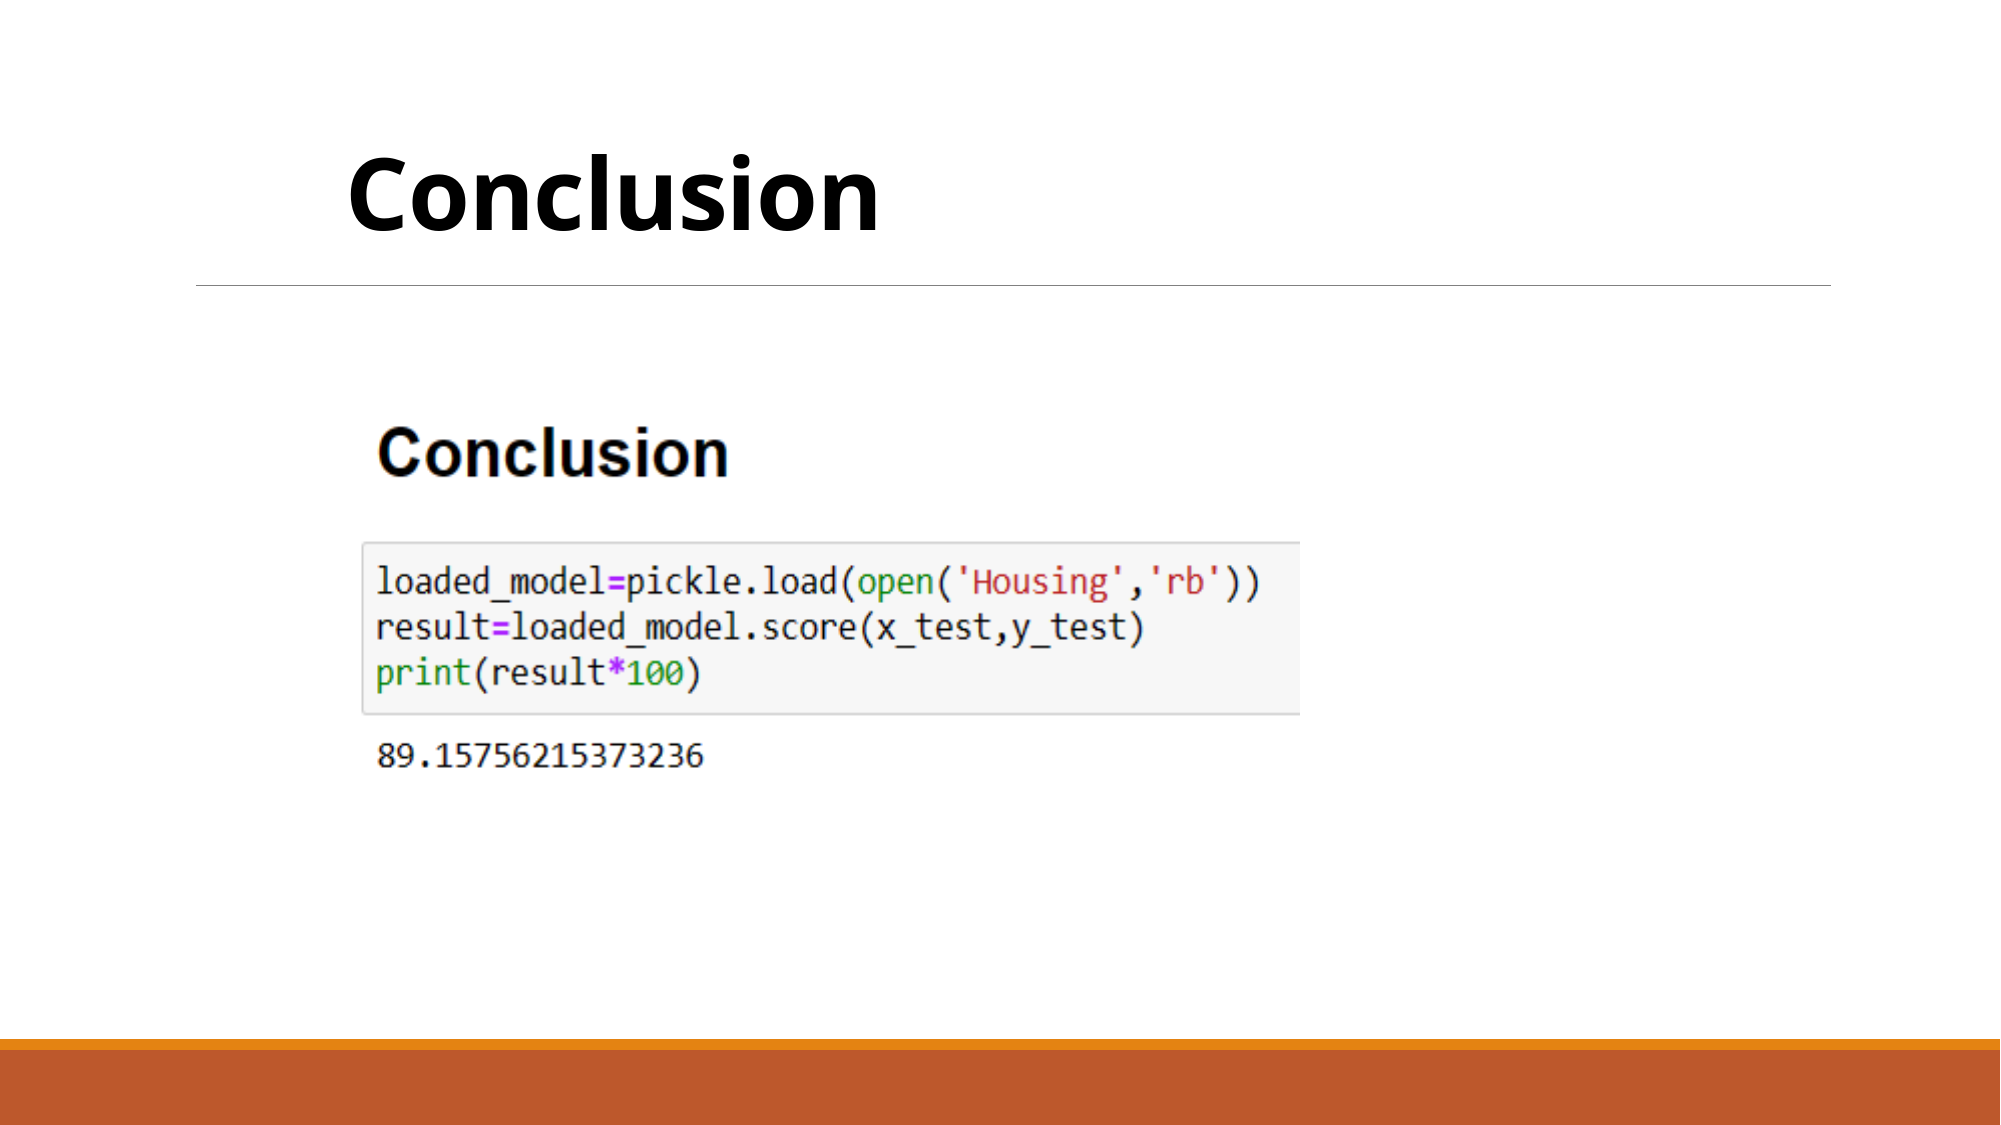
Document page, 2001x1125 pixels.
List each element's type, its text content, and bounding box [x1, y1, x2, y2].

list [356, 397, 1300, 809]
title Conclusion [180, 47, 1830, 379]
